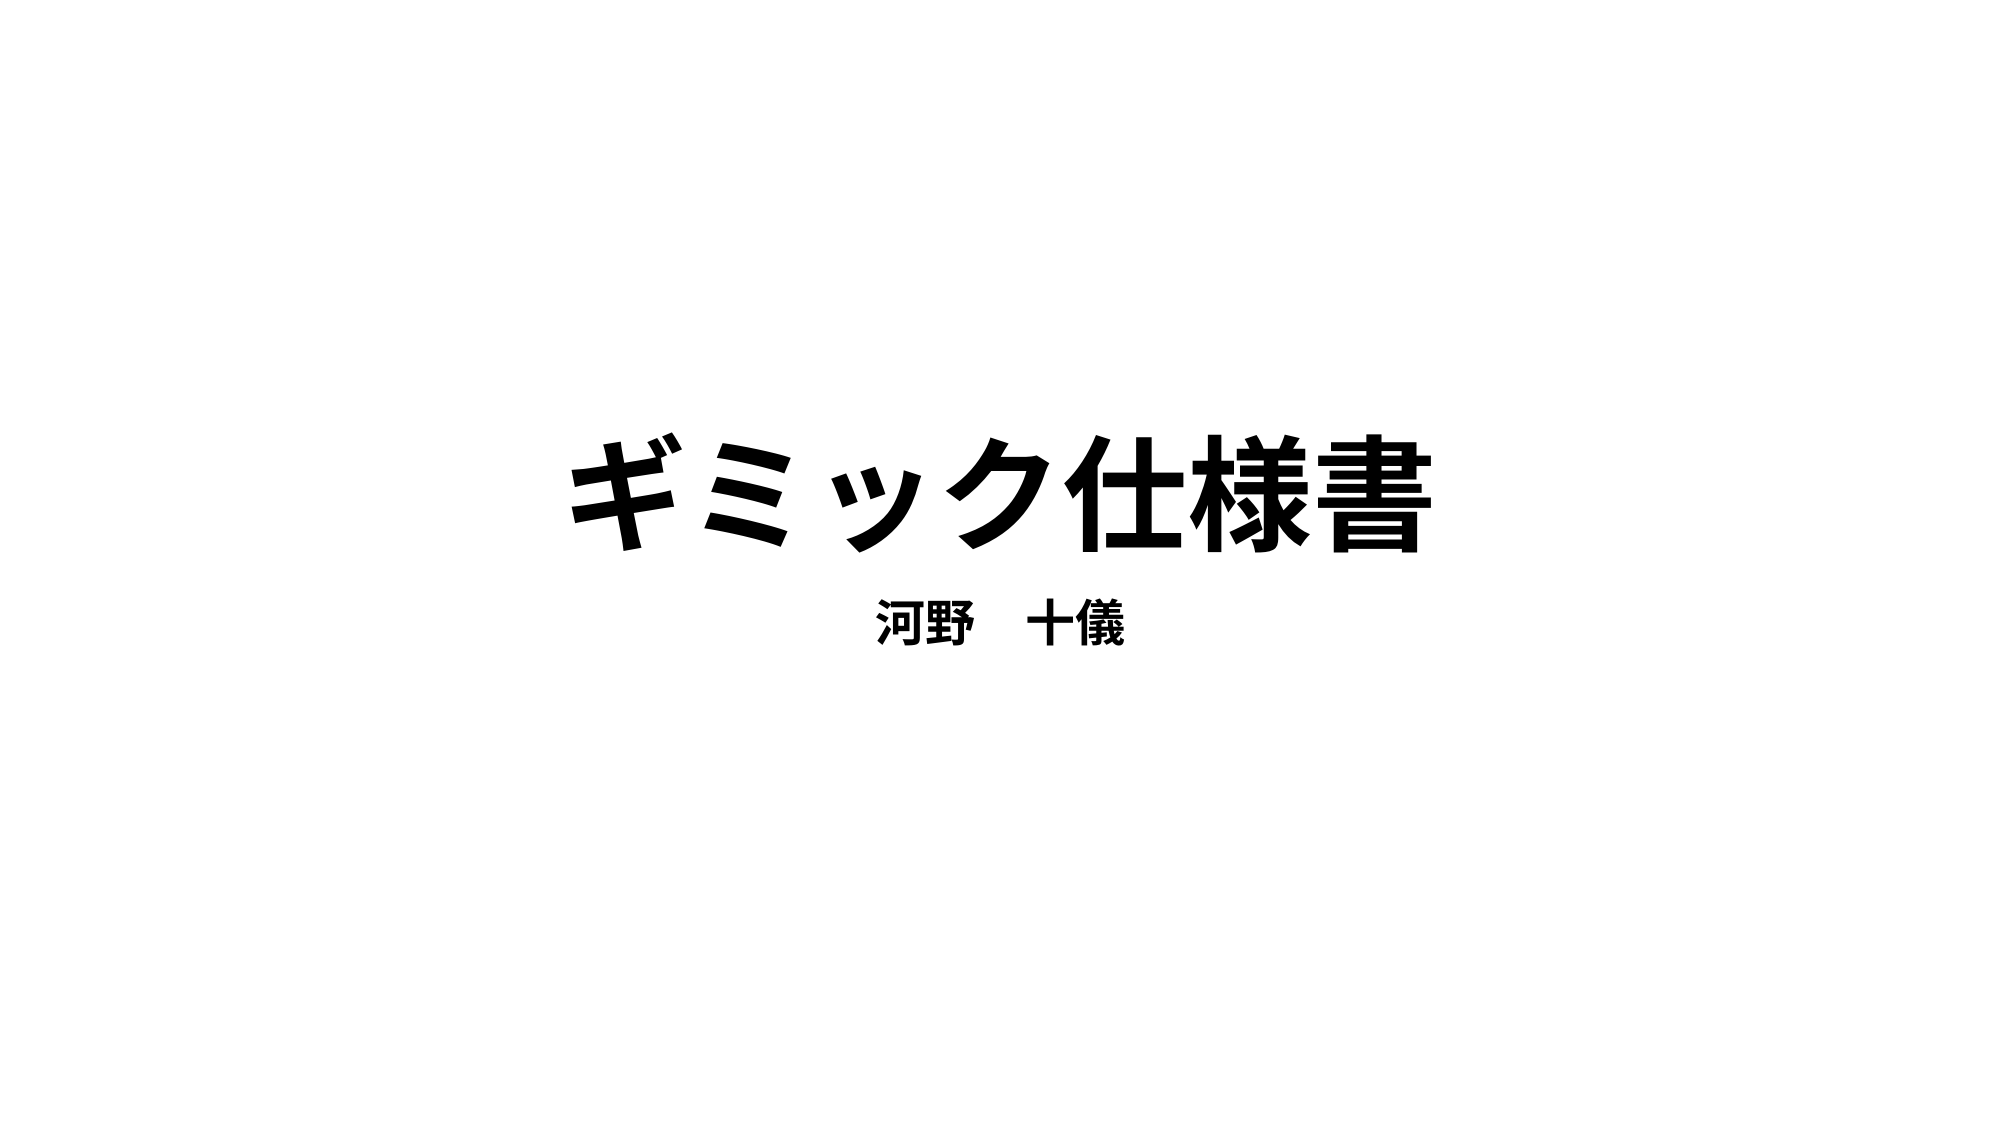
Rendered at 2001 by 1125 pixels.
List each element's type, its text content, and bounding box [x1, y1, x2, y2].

title ギミック仕様書 [249, 184, 1750, 576]
subtitle 河野 十儀 [249, 590, 1750, 863]
